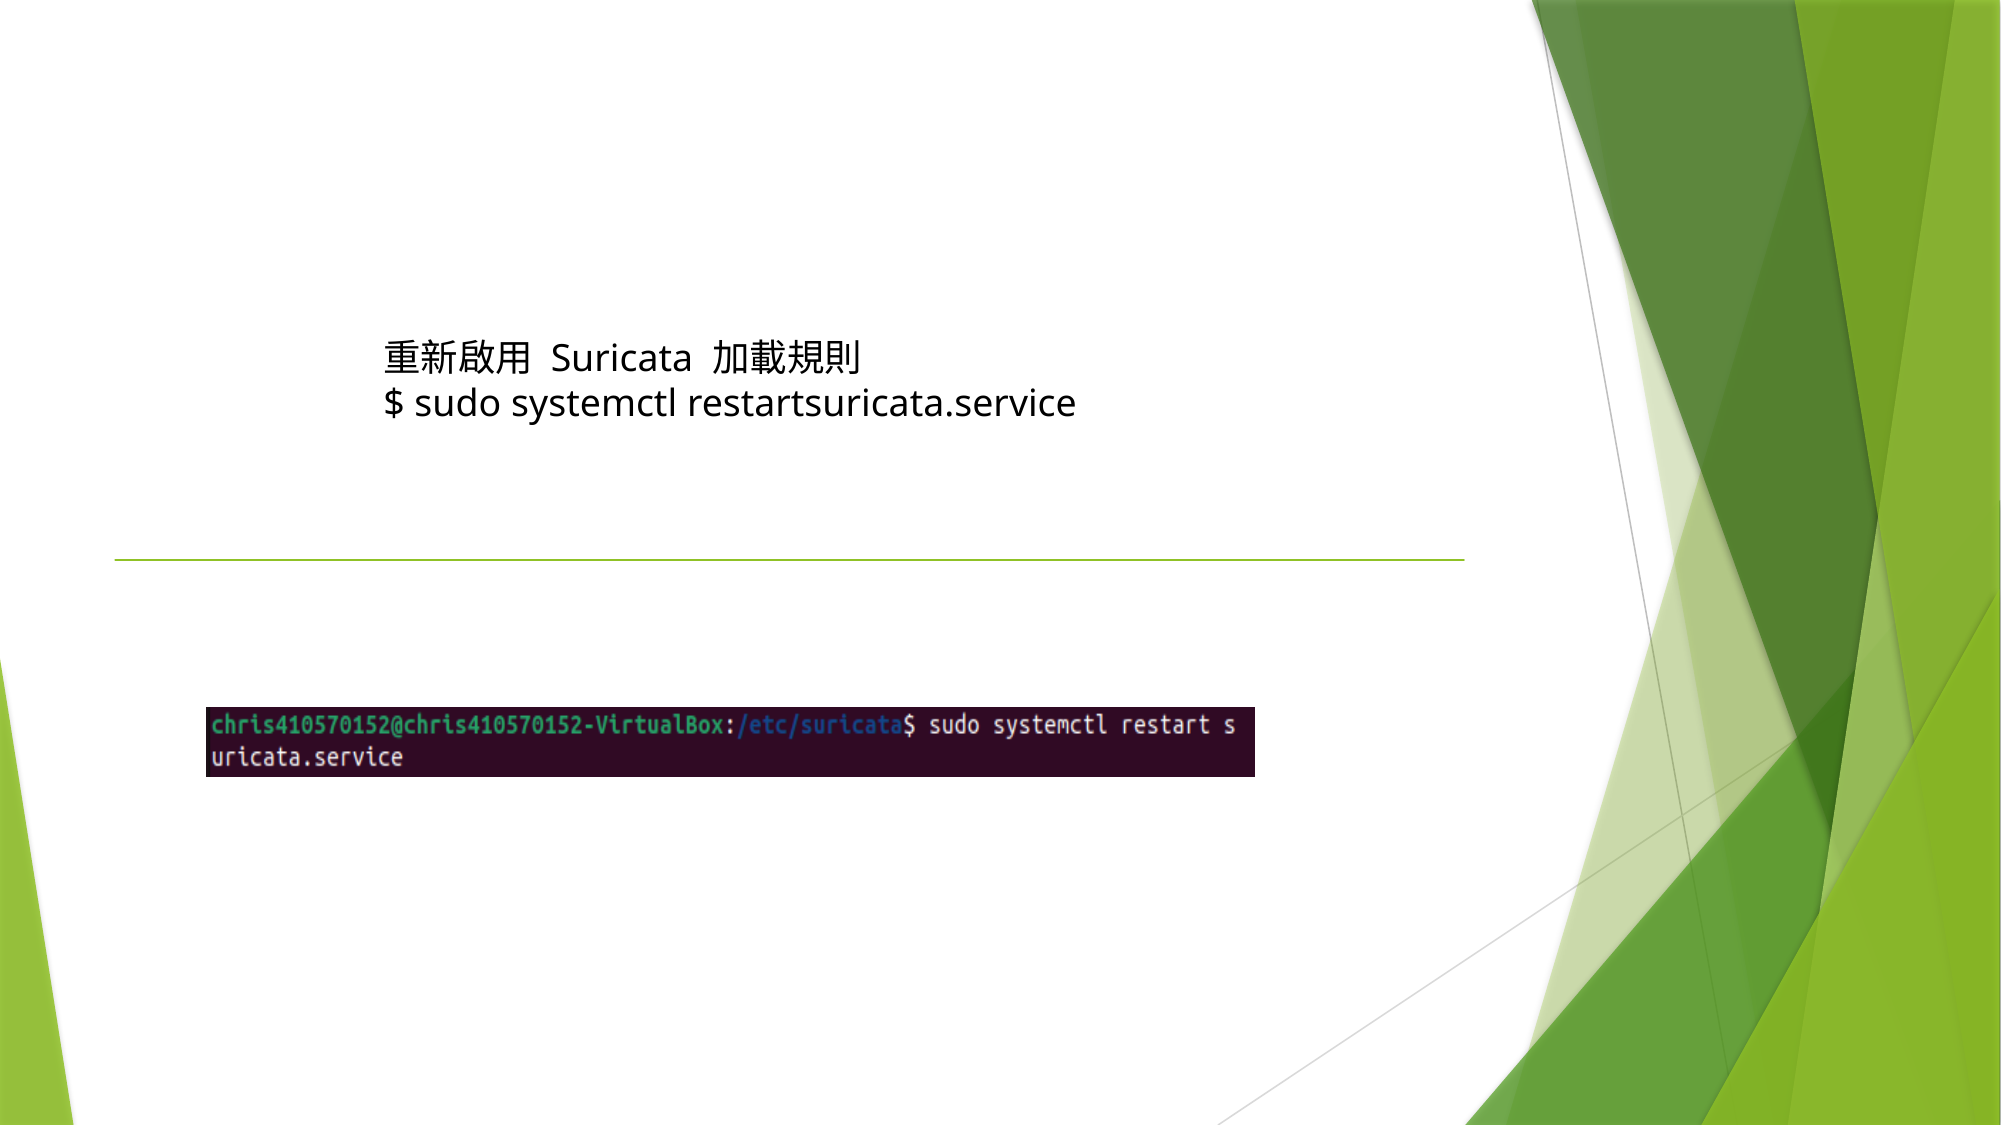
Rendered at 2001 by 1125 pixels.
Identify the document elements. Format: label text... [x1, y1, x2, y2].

picture [206, 706, 1255, 777]
text_box 重新啟用 Suricata 加載規則 $ sudo systemctl restartsuricata.service [368, 326, 1093, 432]
